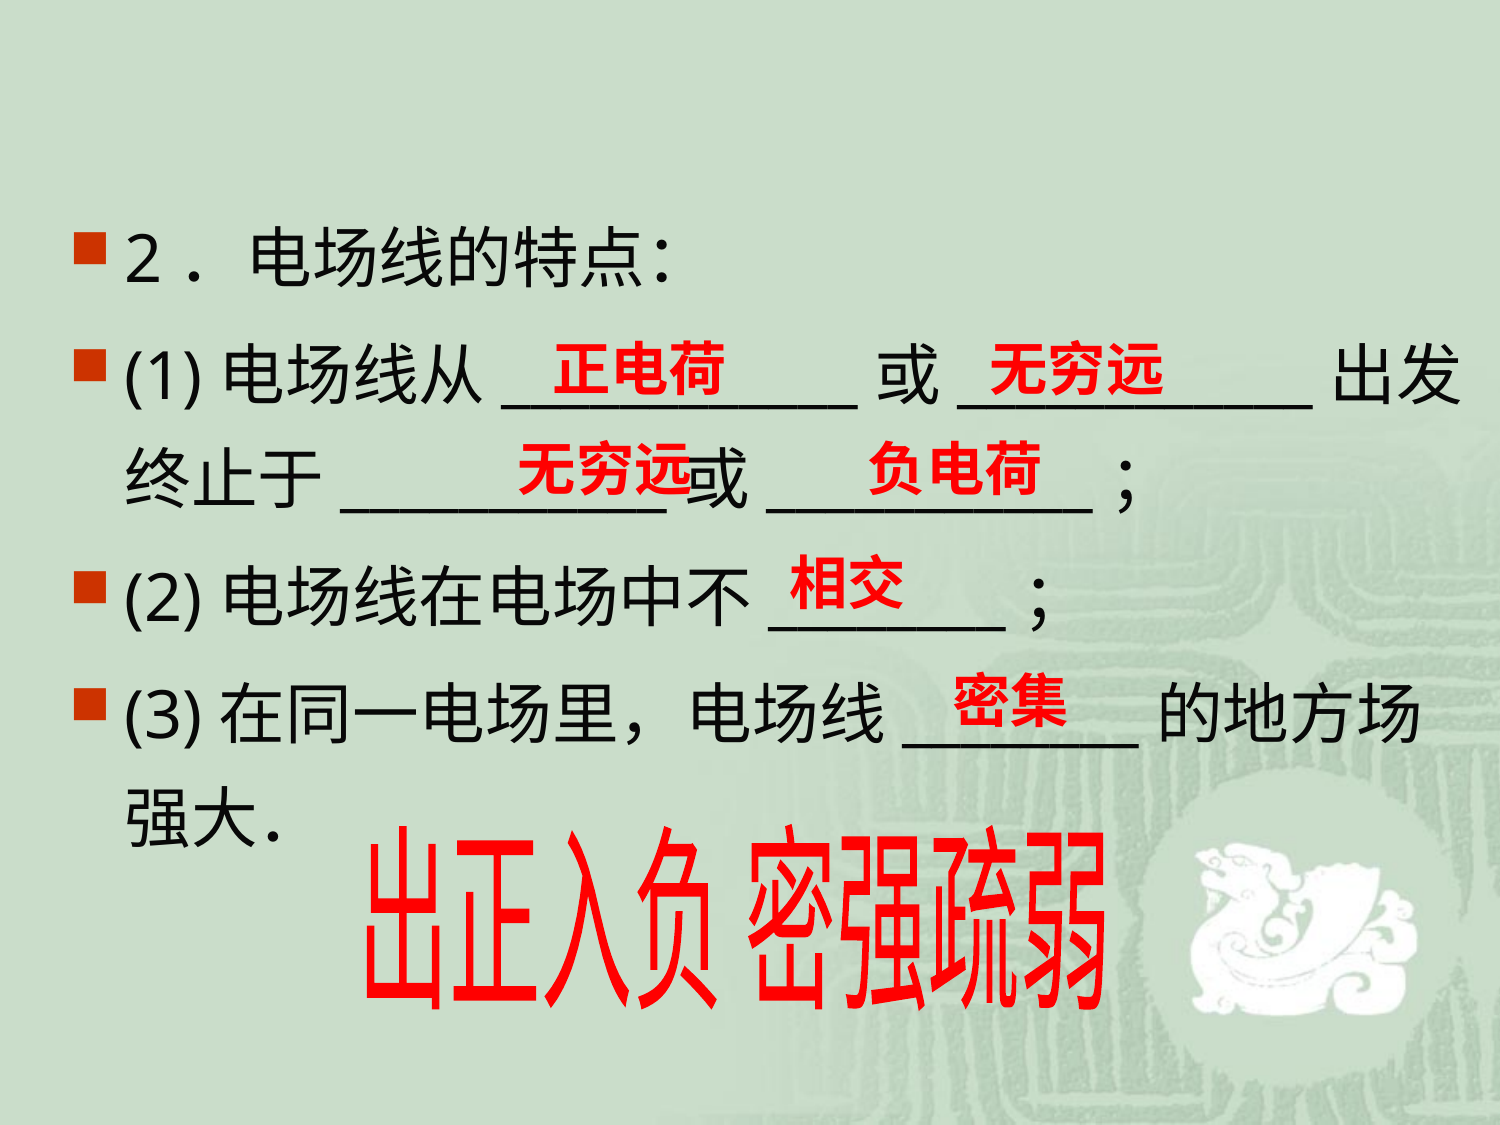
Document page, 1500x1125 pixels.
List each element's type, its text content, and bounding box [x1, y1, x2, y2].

text_box 负电荷 [853, 425, 1129, 510]
text_box 无穷远 [503, 425, 716, 510]
picture [0, 0, 1500, 1125]
text_box 密集 [937, 657, 1176, 742]
list 2．电场线的特点： (1)电场线从____________或____________出发终止于___________或___________； (2)电场线在电场中不________； (3)在同一电场里，电场线________的地方场强大． [53, 184, 1491, 864]
text_box 正电荷 [537, 324, 813, 410]
text_box 相交 [774, 538, 938, 624]
text_box 无穷远 [975, 324, 1250, 410]
